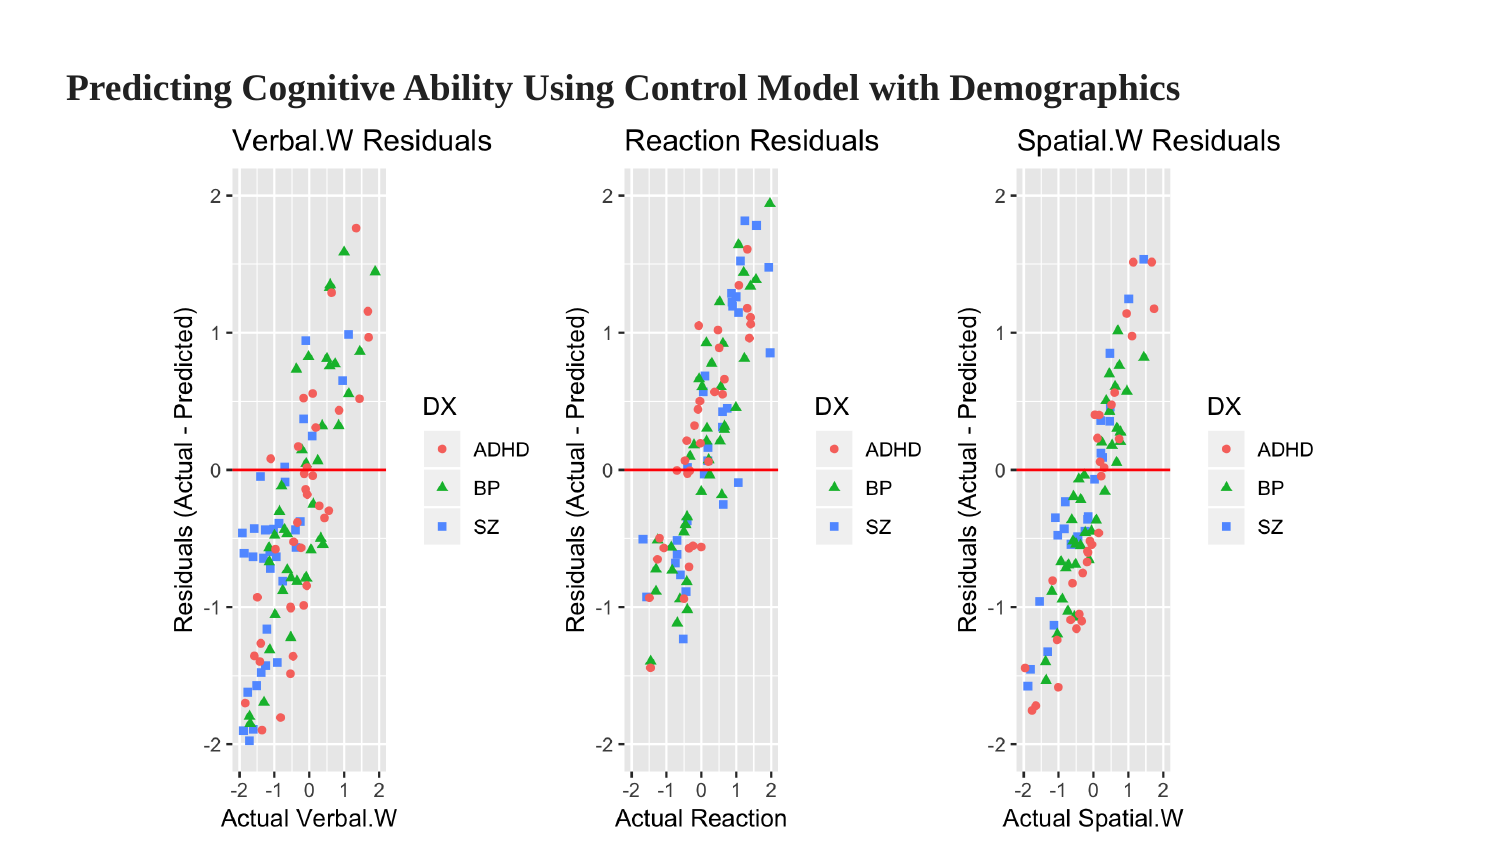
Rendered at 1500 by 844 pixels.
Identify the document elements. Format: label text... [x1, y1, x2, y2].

picture [162, 117, 1338, 844]
title Predicting Cognitive Ability Using Control Model with Demographics [51, 48, 1449, 180]
